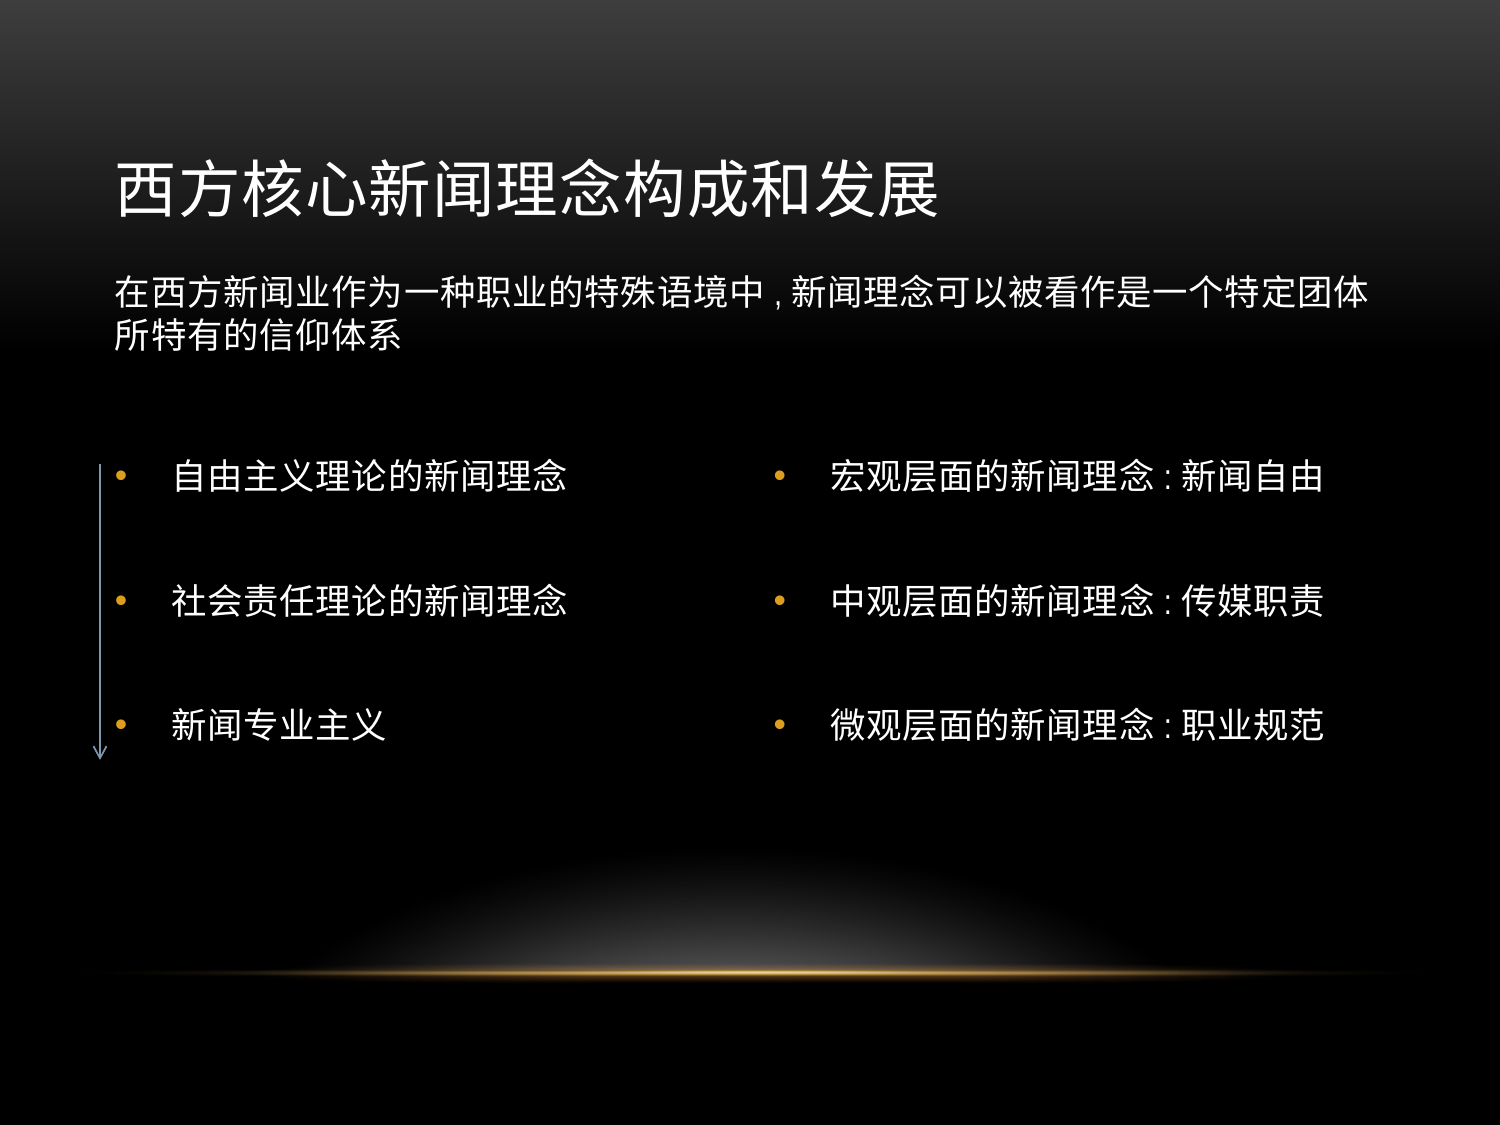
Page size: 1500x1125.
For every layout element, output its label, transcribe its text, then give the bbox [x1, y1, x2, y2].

picture [0, 0, 1500, 1125]
text_box 宏观层面的新闻理念:新闻自由 中观层面的新闻理念:传媒职责 微观层面的新闻理念:职业规范 [758, 446, 1356, 838]
title 西方核心新闻理念构成和发展 [99, 45, 1400, 233]
list 在西方新闻业作为一种职业的特殊语境中,新闻理念可以被看作是一个特定团体所特有的信仰体系 [99, 262, 1400, 447]
text_box 自由主义理论的新闻理念 社会责任理论的新闻理念 新闻专业主义 [99, 446, 697, 893]
